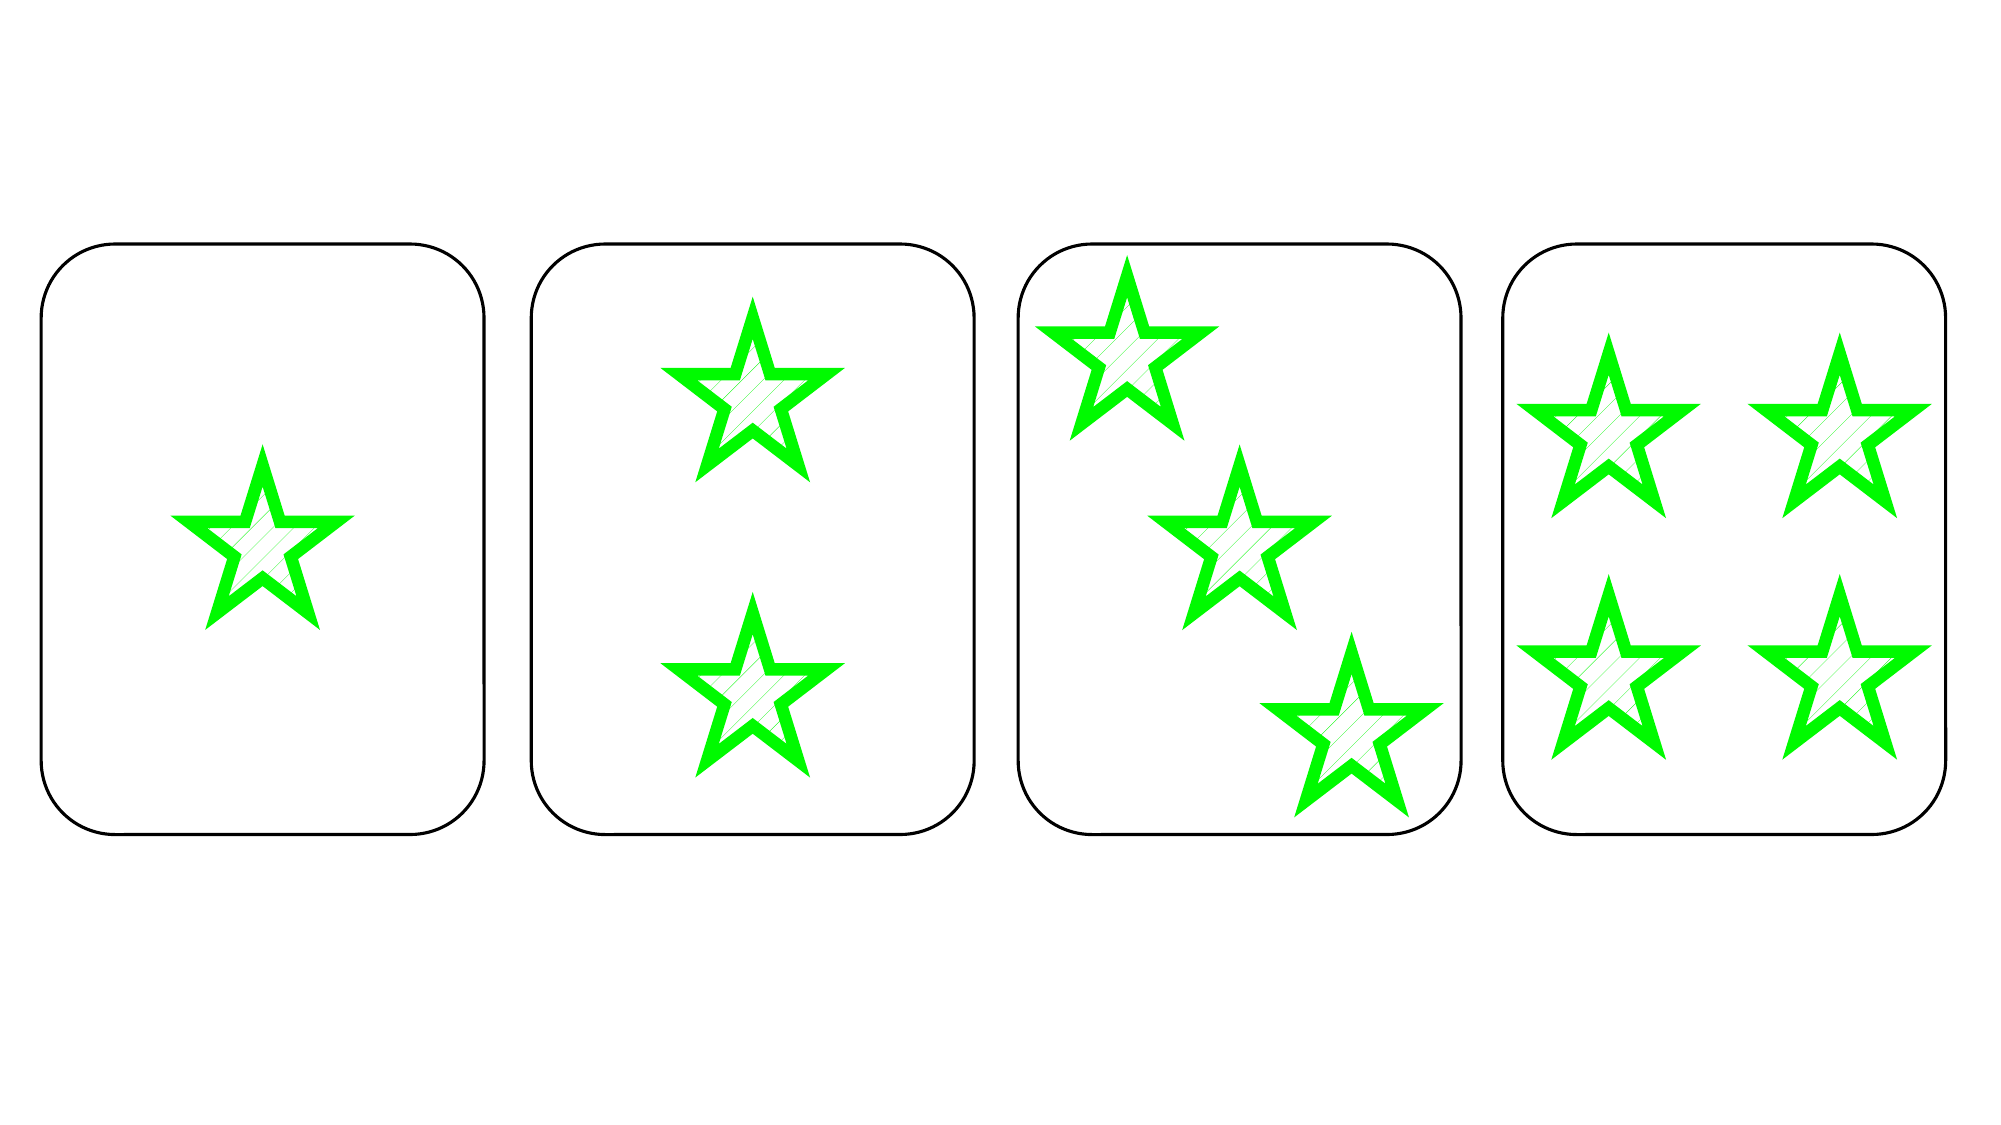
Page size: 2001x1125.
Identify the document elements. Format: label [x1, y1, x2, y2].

text_box [1762, 350, 1917, 505]
text_box [1501, 242, 1947, 836]
text_box [1531, 350, 1686, 505]
text_box [1050, 272, 1204, 427]
text_box [1762, 591, 1917, 746]
text_box [530, 242, 976, 836]
text_box [675, 609, 830, 764]
text_box [1274, 649, 1429, 804]
text_box [1531, 591, 1686, 746]
text_box [675, 314, 830, 469]
text_box [185, 461, 340, 616]
text_box [1162, 462, 1317, 617]
text_box [40, 242, 486, 836]
text_box [1017, 242, 1463, 836]
